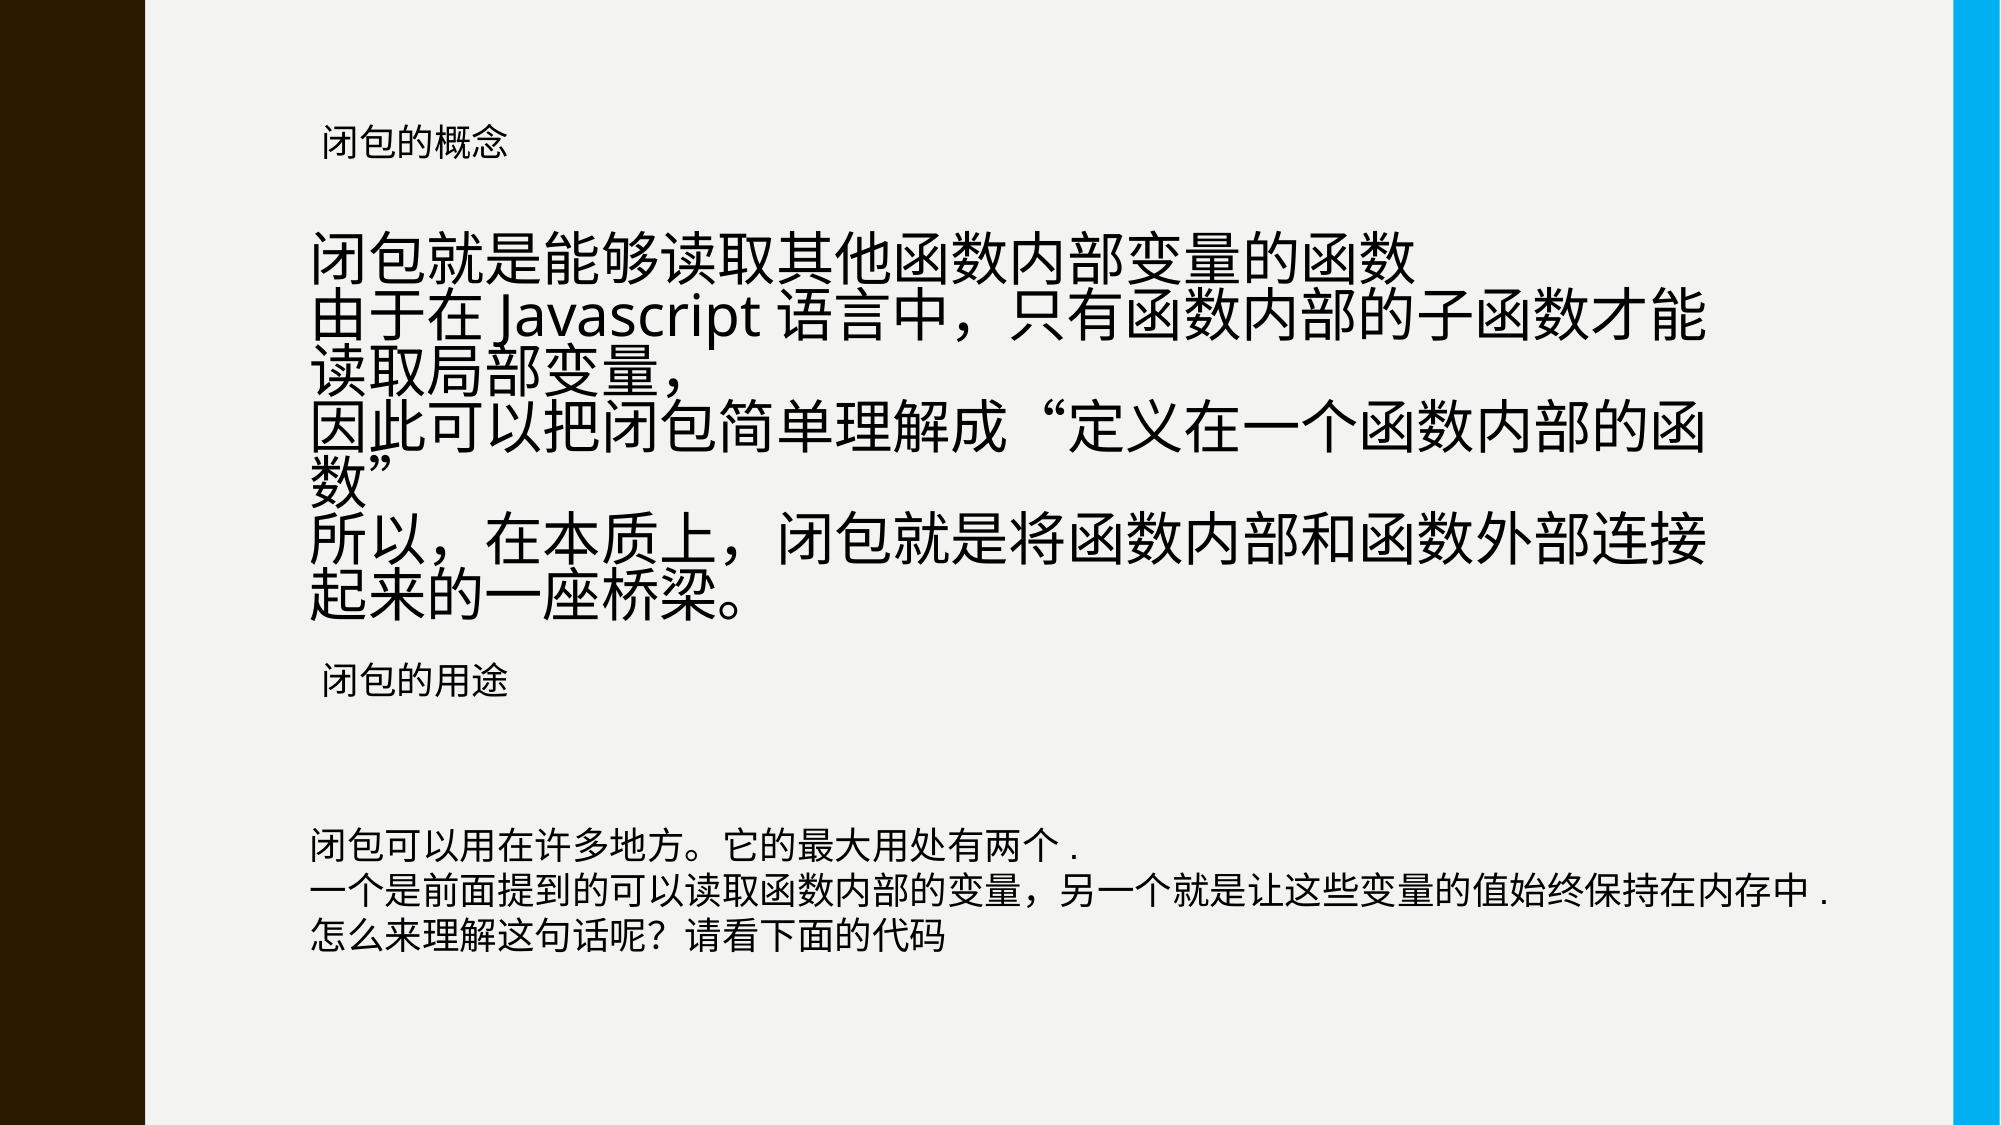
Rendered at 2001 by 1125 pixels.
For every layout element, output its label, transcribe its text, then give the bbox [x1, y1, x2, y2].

text_box 闭包的用途 [307, 649, 525, 715]
text_box [363, 111, 544, 177]
text_box 闭包就是能够读取其他函数内部变量的函数 由于在Javascript语言中，只有函数内部的子函数才能读取局部变量， 因此可以把闭包简单理解成“定义在一个函数内部的函数” 所以，在本质上，闭包就是将函数内部和函数外部连接起来的一座桥梁。 [295, 228, 1749, 615]
text_box 闭包的概念 [307, 112, 525, 178]
text_box 闭包可以用在许多地方。它的最大用处有两个. 一个是前面提到的可以读取函数内部的变量，另一个就是让这些变量的值始终保持在内存中. 怎么来理解这句话呢？请看下面的代码 [295, 814, 1846, 981]
